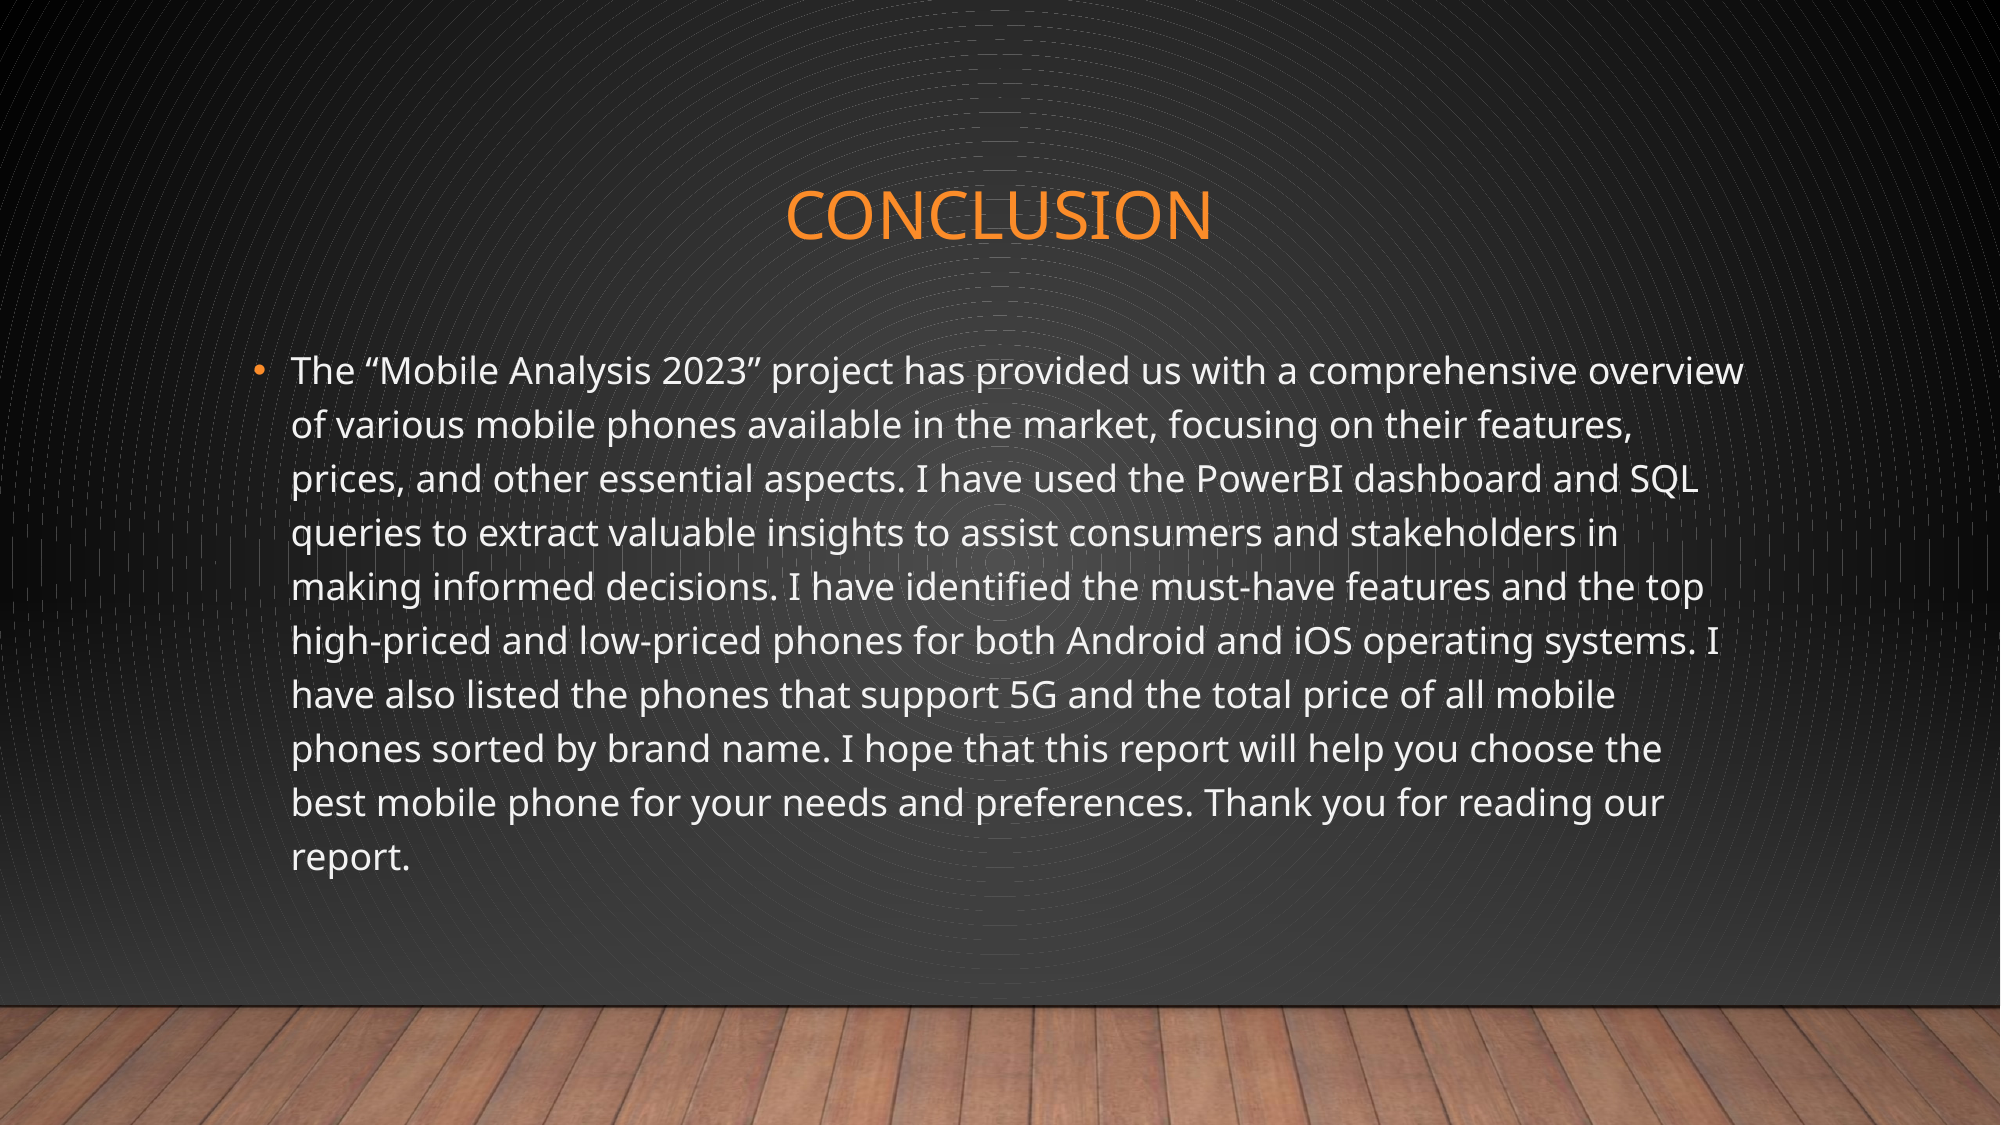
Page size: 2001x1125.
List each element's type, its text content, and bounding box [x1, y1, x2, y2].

list The “Mobile Analysis 2023” project has provided us with a comprehensive overview of various mobile phones available in the market, focusing on their features, prices, and other essential aspects. I have used the PowerBI dashboard and SQL queries to extract valuable insights to assist consumers and stakeholders in making informed decisions. I have identified the must-have features and the top high-priced and low-priced phones for both Android and iOS operating systems. I have also listed the phones that support 5G and the total price of all mobile phones sorted by brand name. I hope that this report will help you choose the best mobile phone for your needs and preferences. Thank you for reading our report. [238, 330, 1763, 897]
picture [0, 1005, 2000, 1125]
title conclusion [238, 131, 1763, 305]
